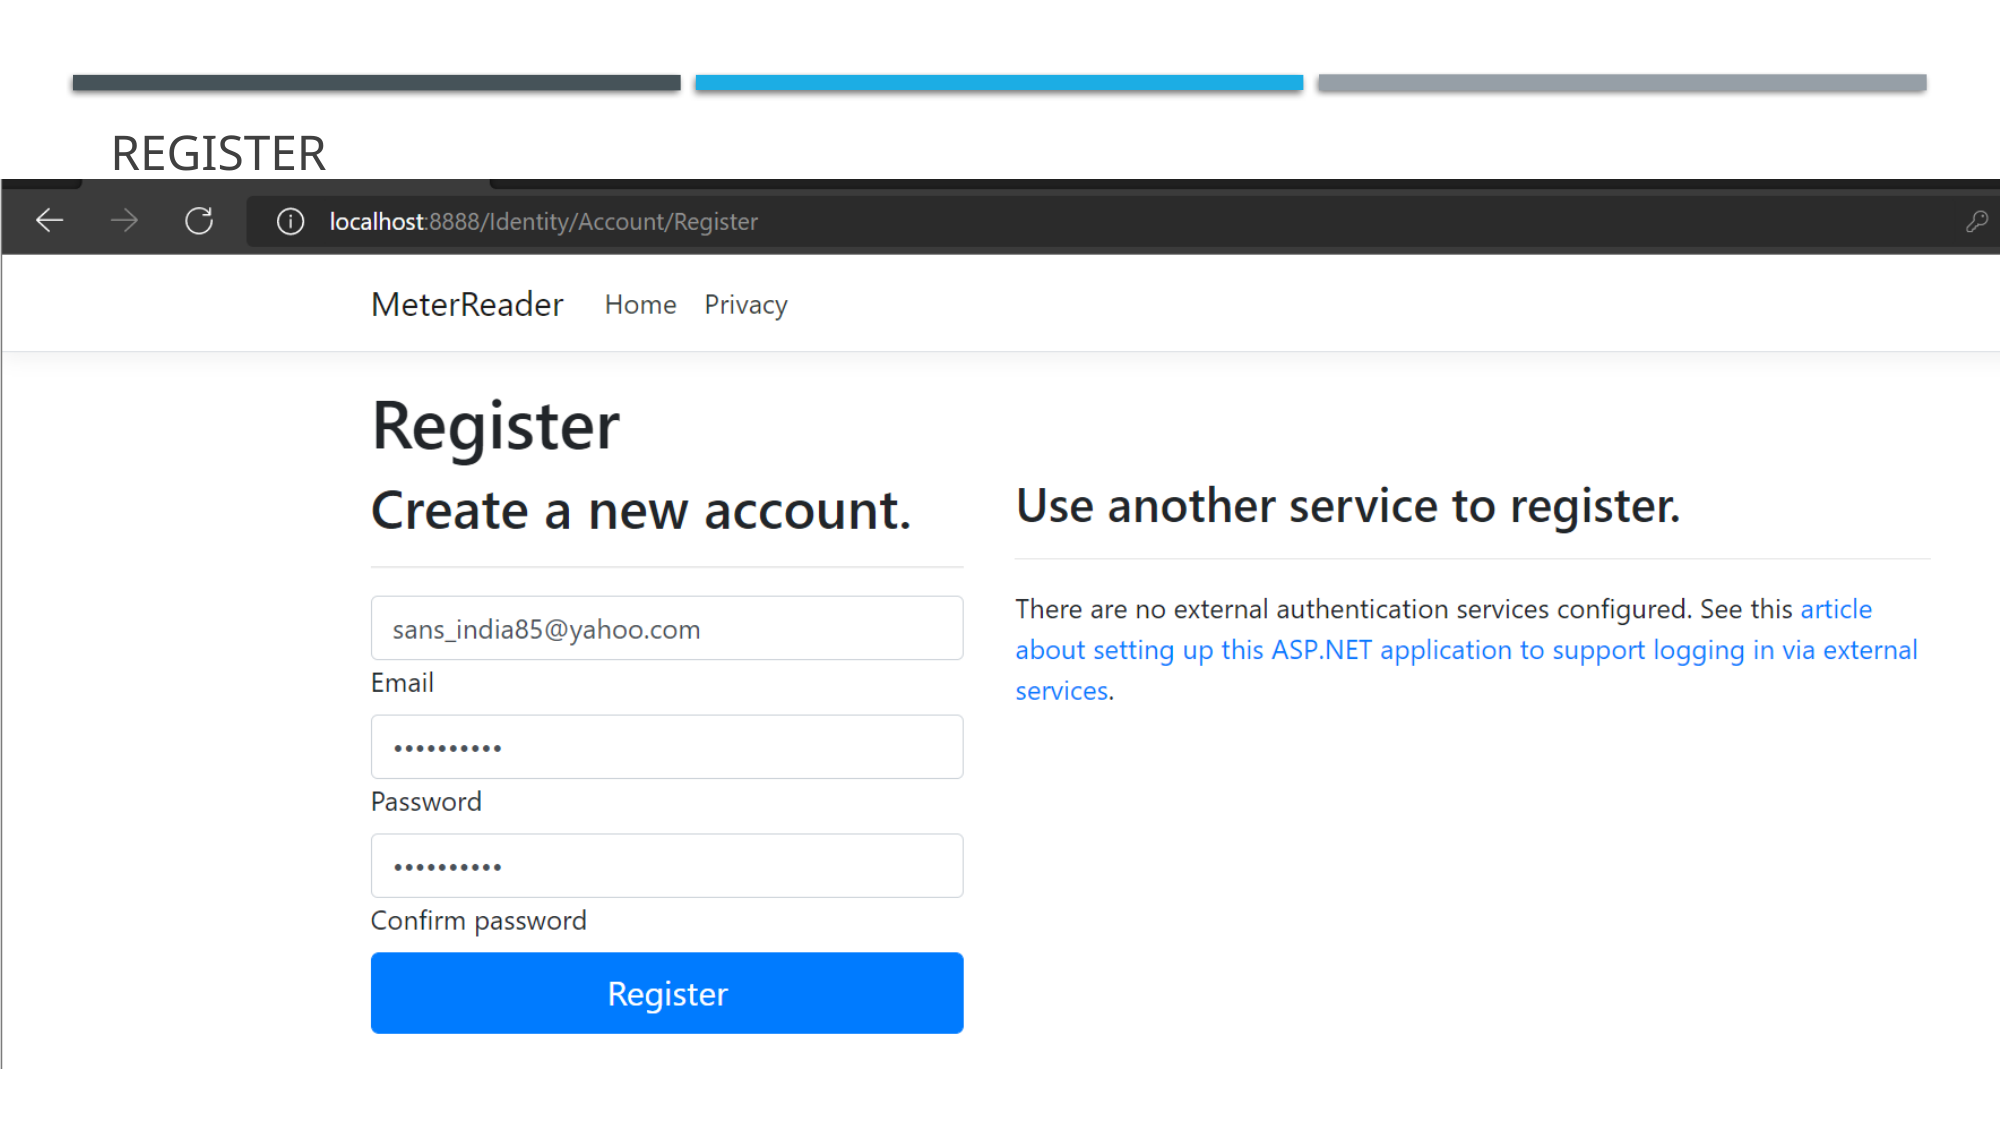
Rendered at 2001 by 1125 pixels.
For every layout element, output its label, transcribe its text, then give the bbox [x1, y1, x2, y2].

picture [0, 178, 2000, 1070]
title REGISTER [95, 115, 1905, 177]
